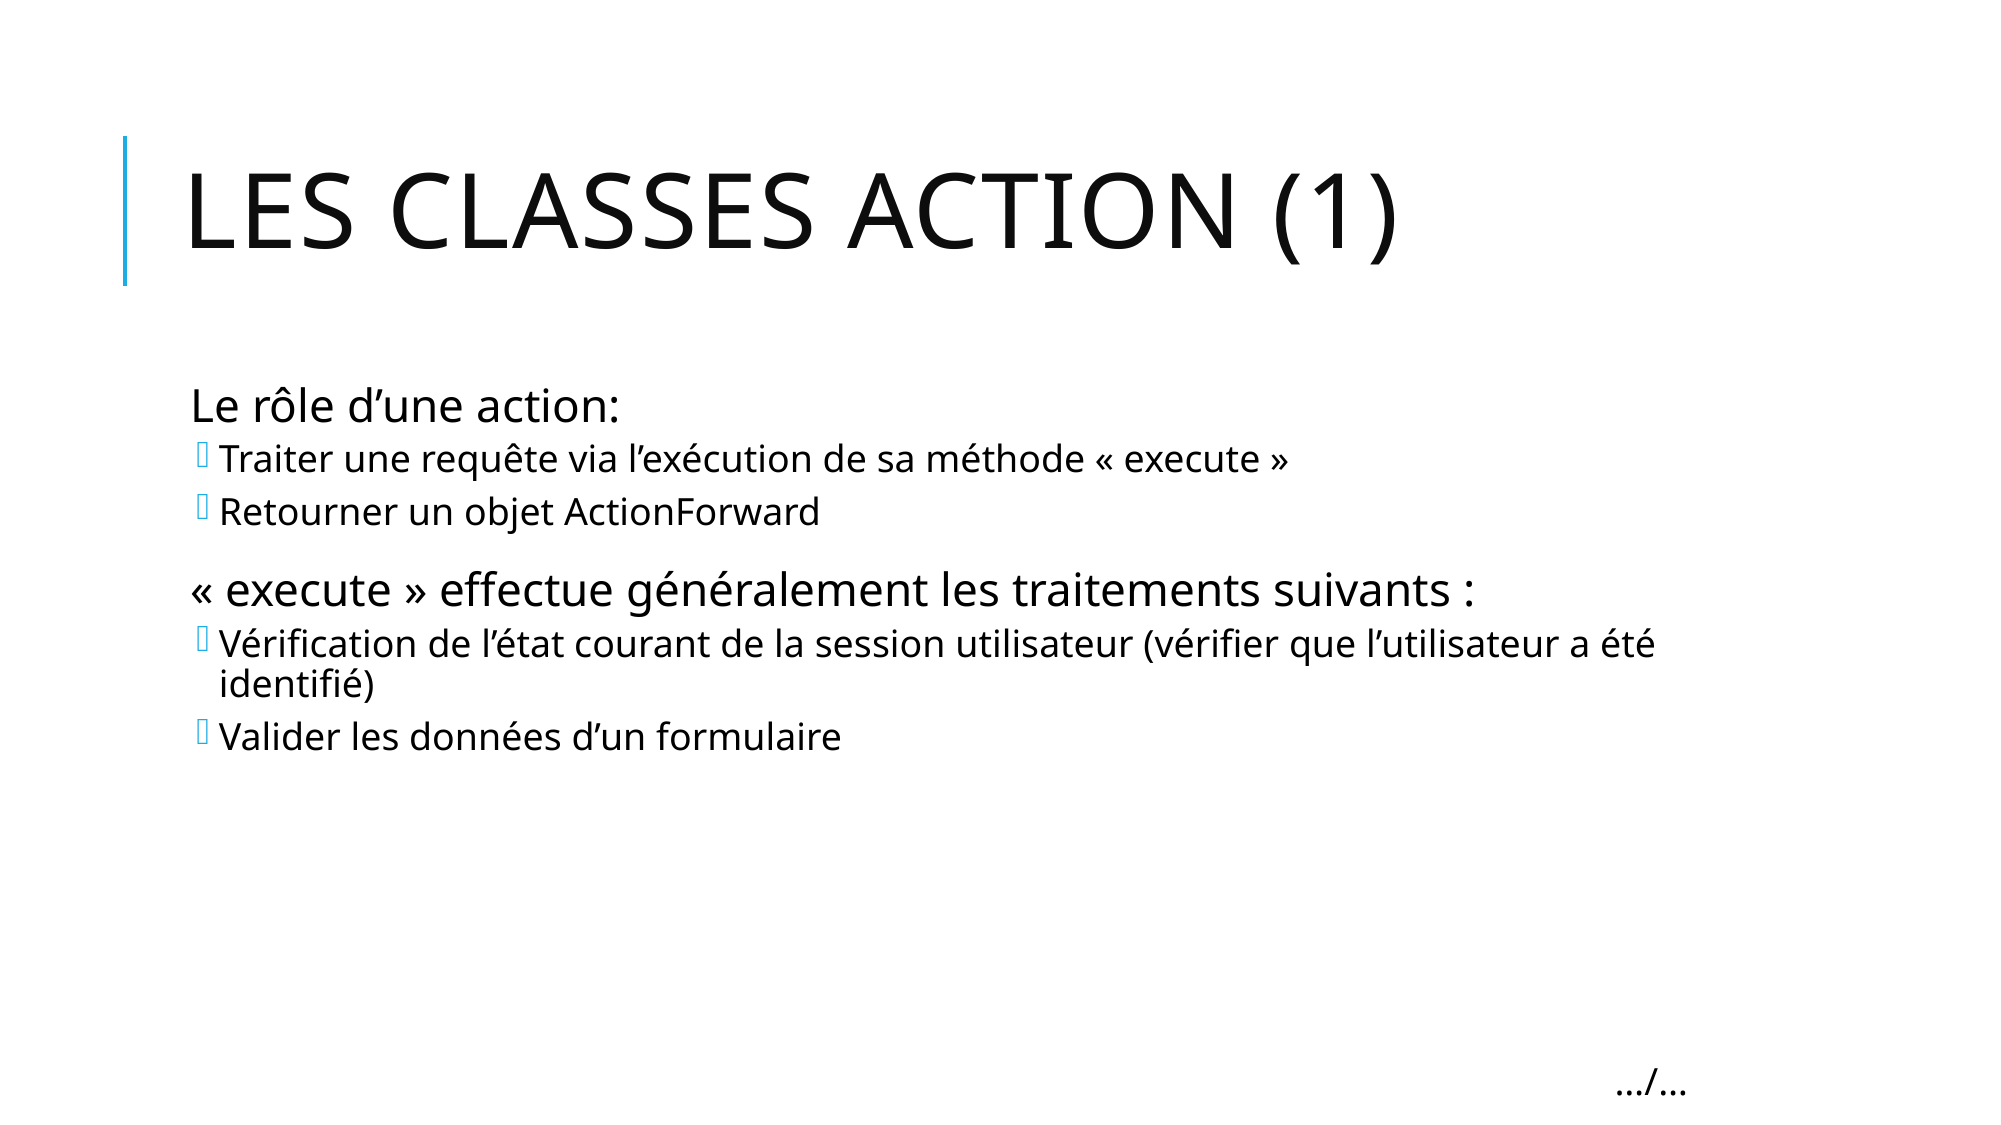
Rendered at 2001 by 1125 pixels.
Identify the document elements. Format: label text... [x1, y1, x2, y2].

title Les classes Action (1) [168, 96, 1763, 342]
text_box …/… [1599, 1049, 1750, 1111]
list Le rôle d’une action: Traiter une requête via l’exécution de sa méthode « execute » Retourner un objet ActionForward « execute » effectue généralement les traitements suivants : Vérification de l’état courant de la session utilisateur (vérifier que l’utilisateur a été identifié) Valider les données d’un formulaire [168, 375, 1763, 1035]
